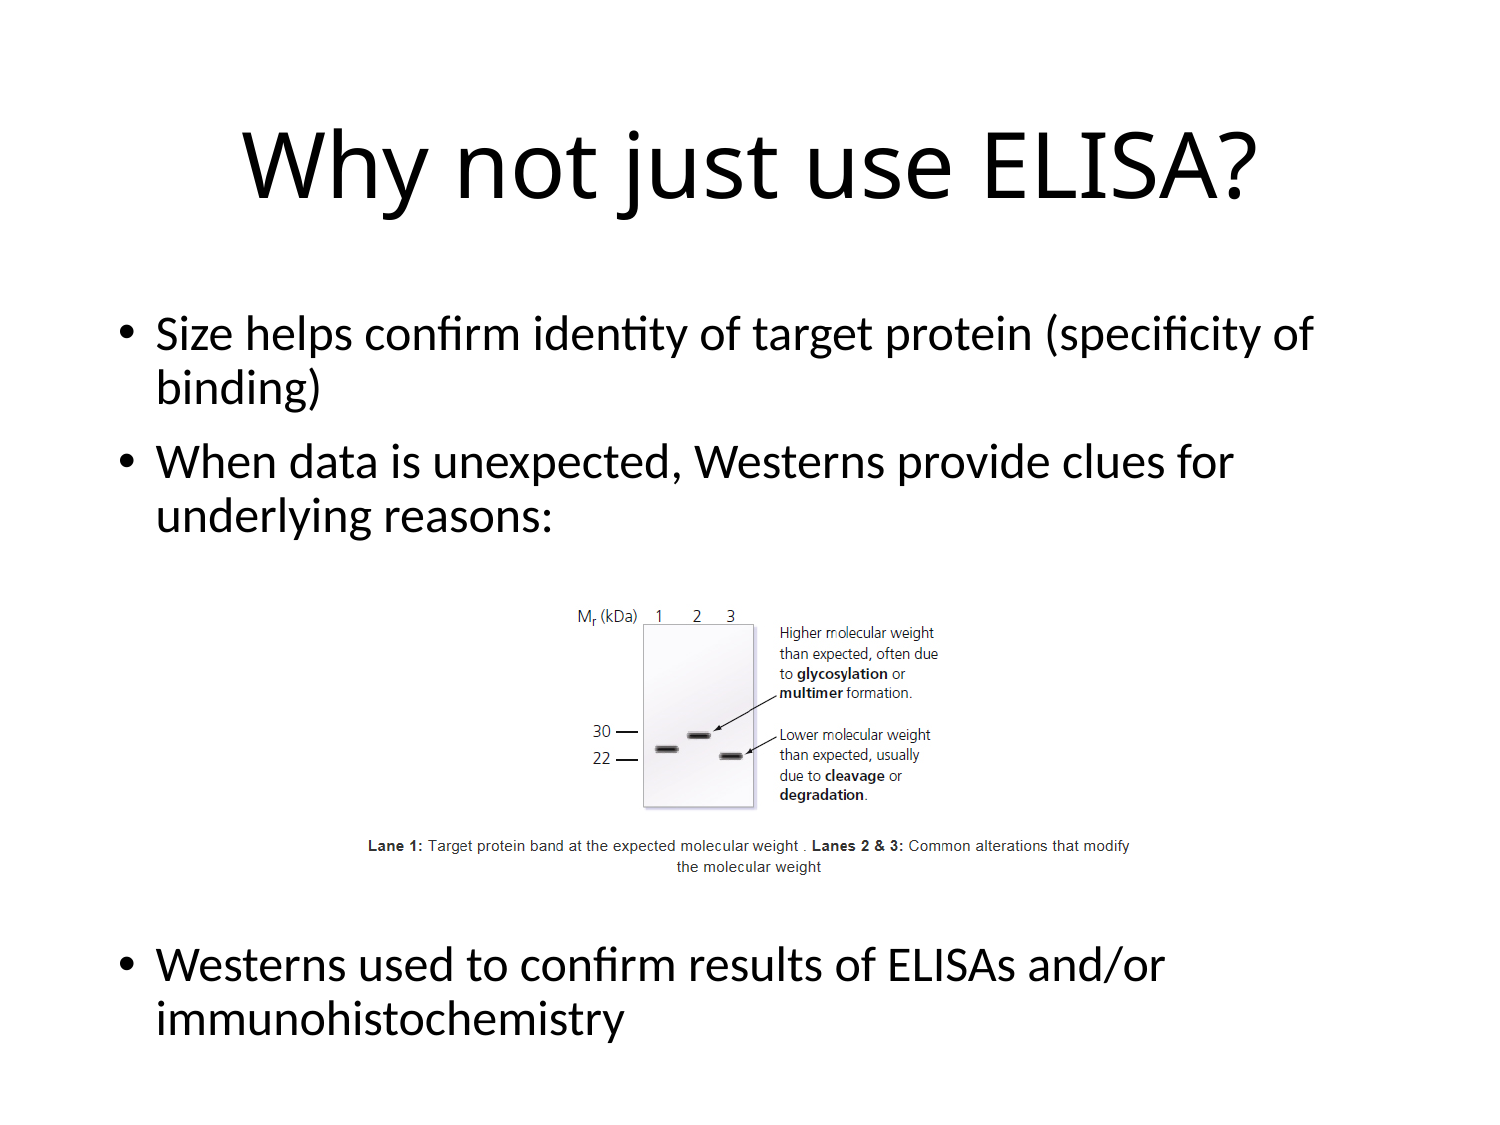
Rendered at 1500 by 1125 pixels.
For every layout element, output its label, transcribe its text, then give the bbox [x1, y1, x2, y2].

list Size helps confirm identity of target protein (specificity of binding) When data is unexpected, Westerns provide clues for underlying reasons: Westerns used to confirm results of ELISAs and/or immunohistochemistry [103, 299, 1397, 1095]
picture [364, 589, 1136, 885]
title Why not just use ELISA? [103, 59, 1397, 278]
